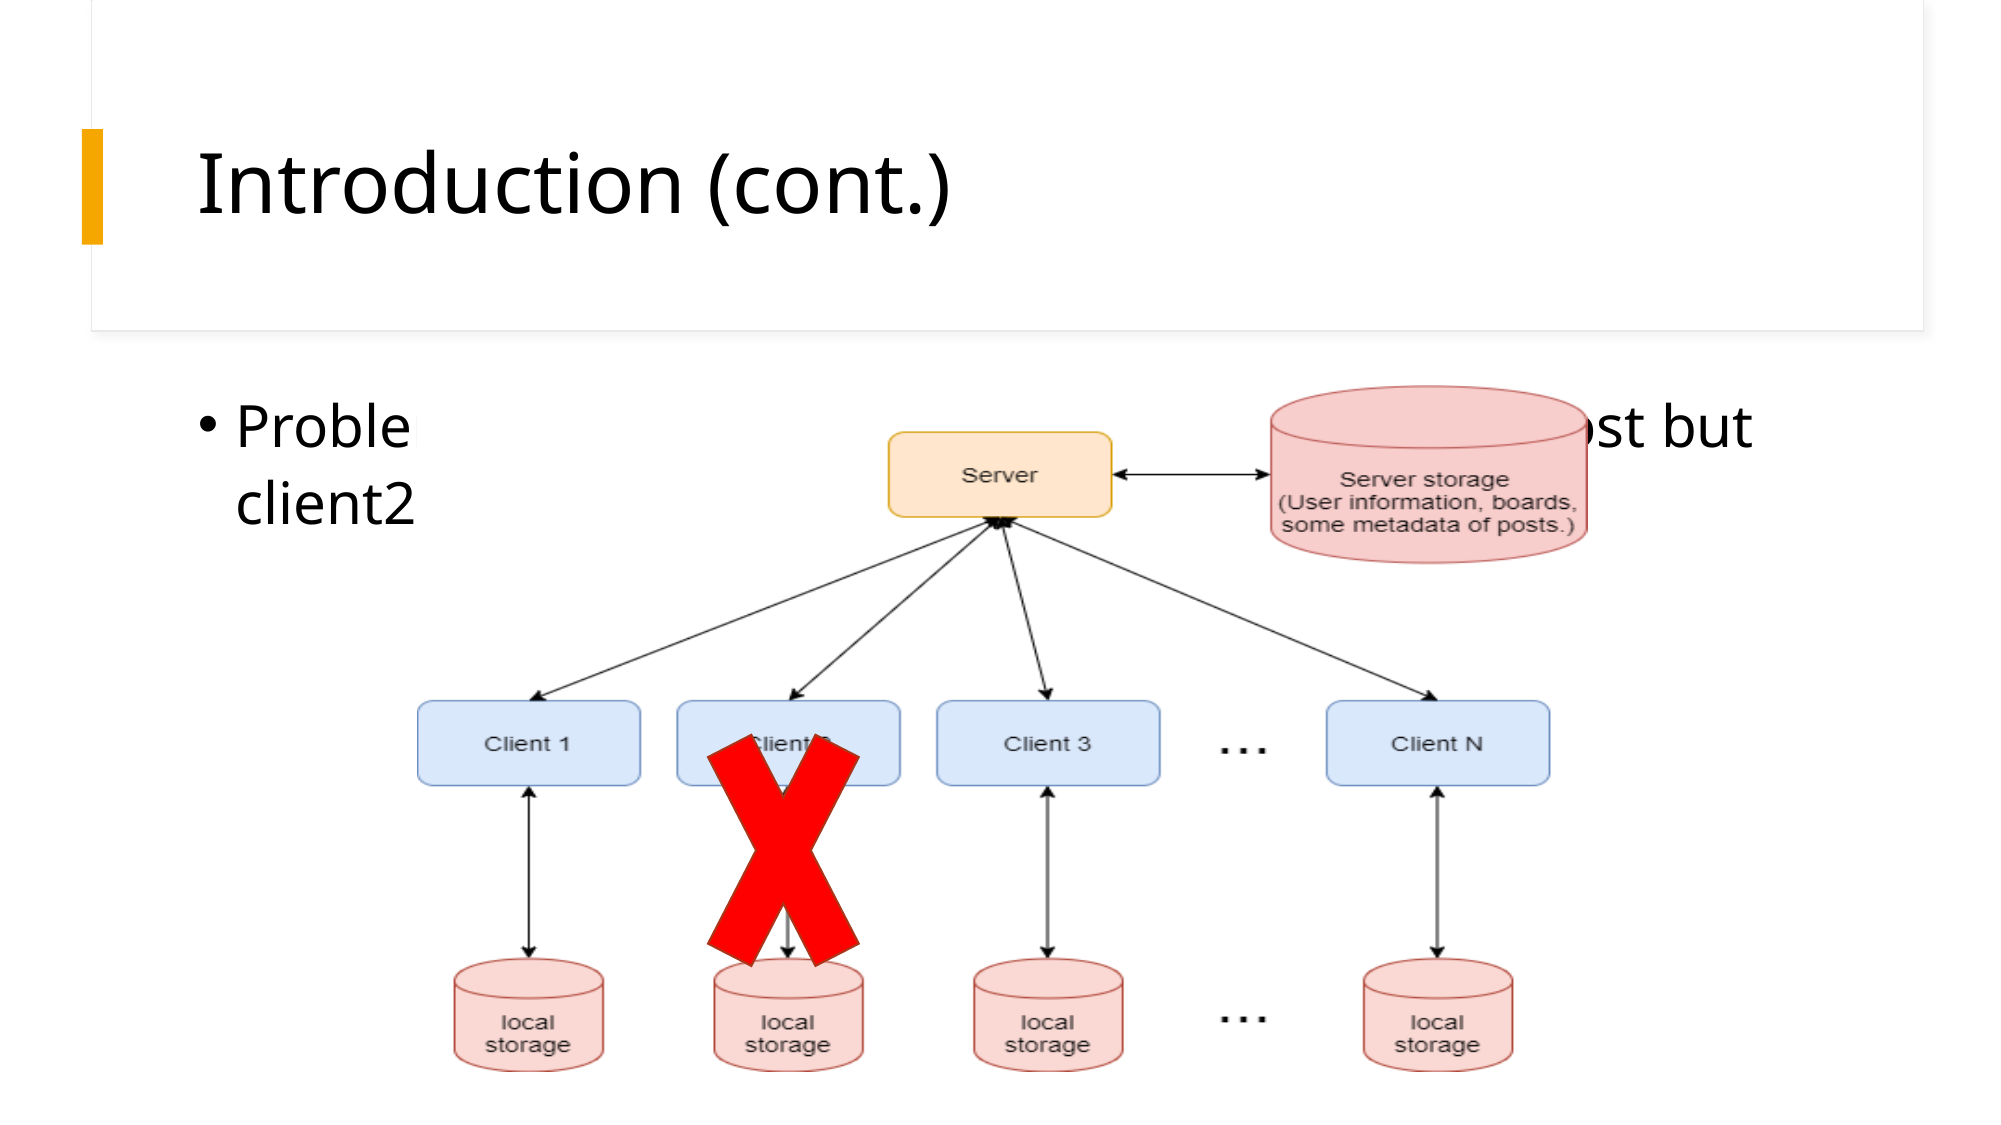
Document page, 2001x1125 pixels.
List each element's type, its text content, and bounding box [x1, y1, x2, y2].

title Introduction (cont.) [183, 90, 1851, 284]
list Problem: What if client1 wants to read client2’s post but client2 is offline? [183, 374, 1851, 981]
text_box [417, 385, 1588, 1072]
